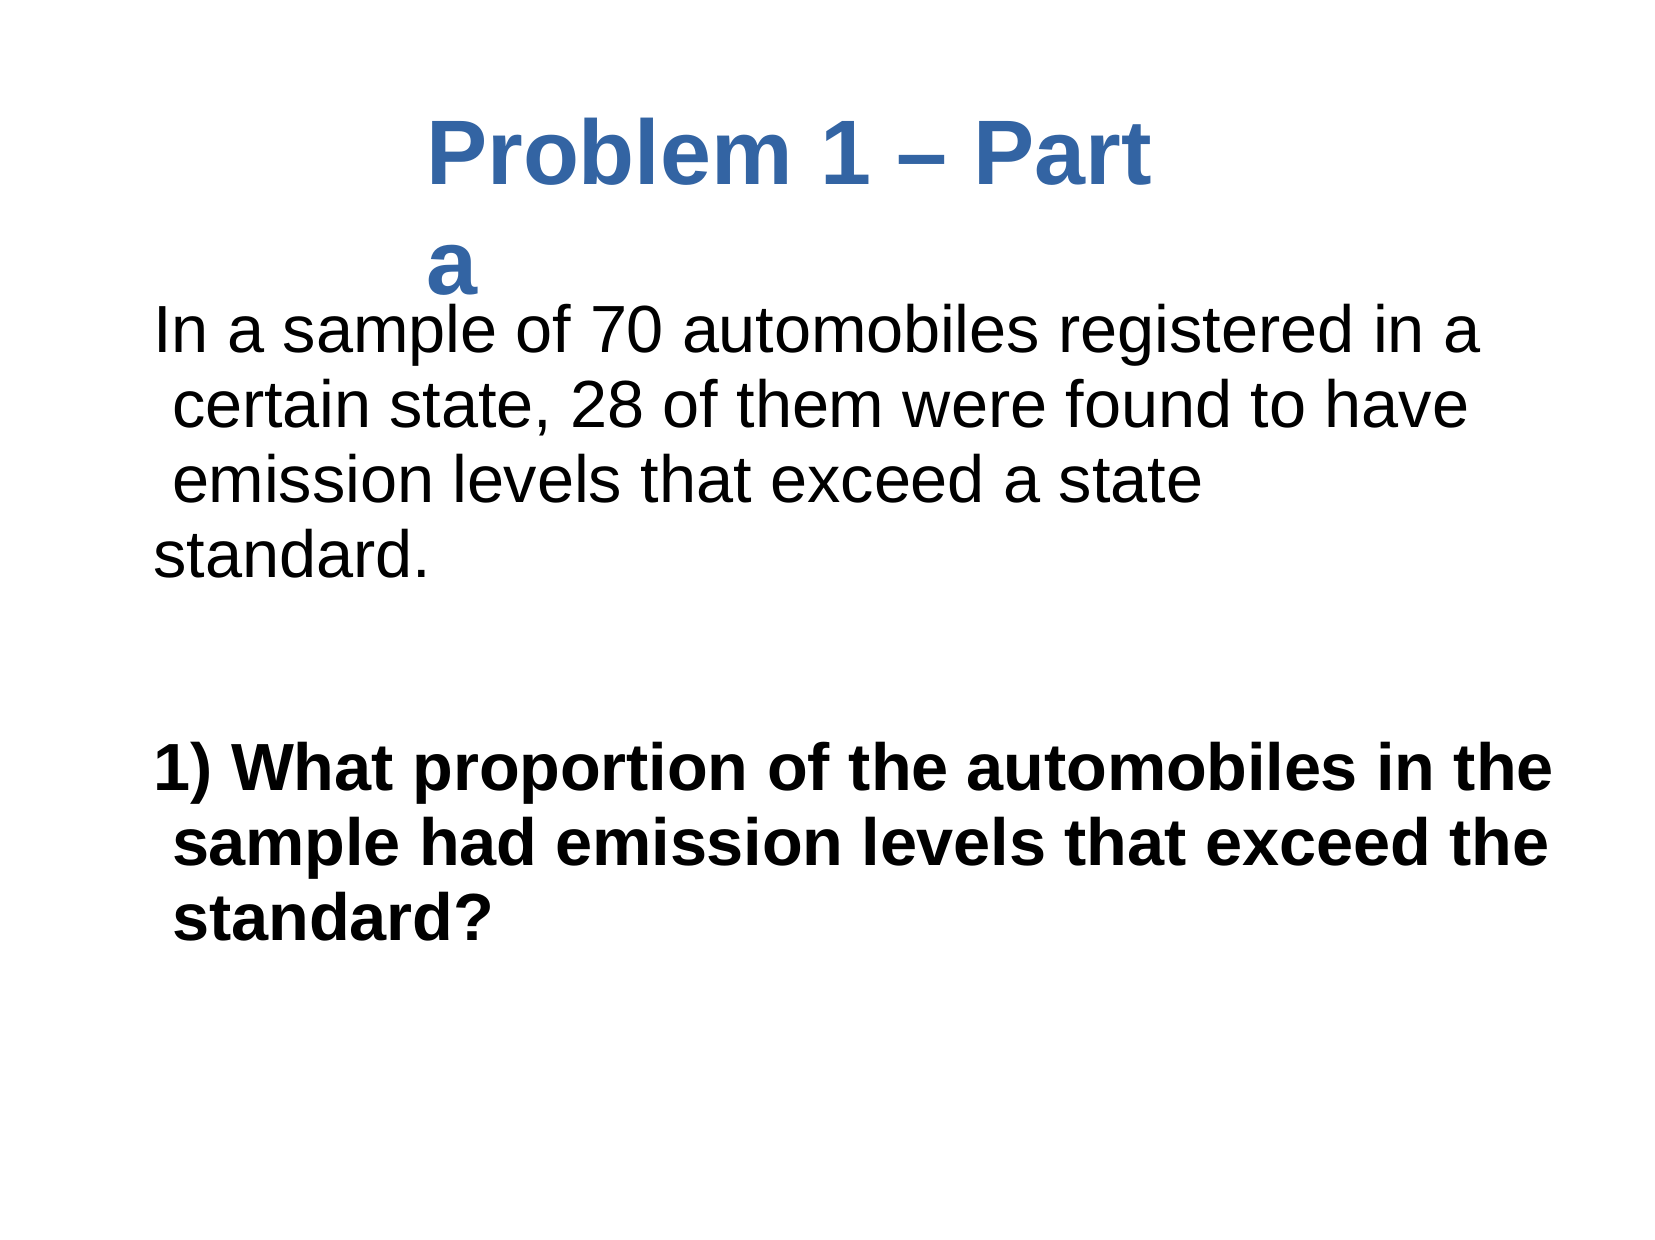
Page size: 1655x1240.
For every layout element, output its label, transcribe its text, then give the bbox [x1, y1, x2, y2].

text_box In a sample of 70 automobiles registered in a certain state, 28 of them were found to have emission levels that exceed a state standard. 1) What proportion of the automobiles in the sample had emission levels that exceed the standard? [151, 282, 1559, 954]
title Problem 1 – Part a [424, 91, 1229, 282]
